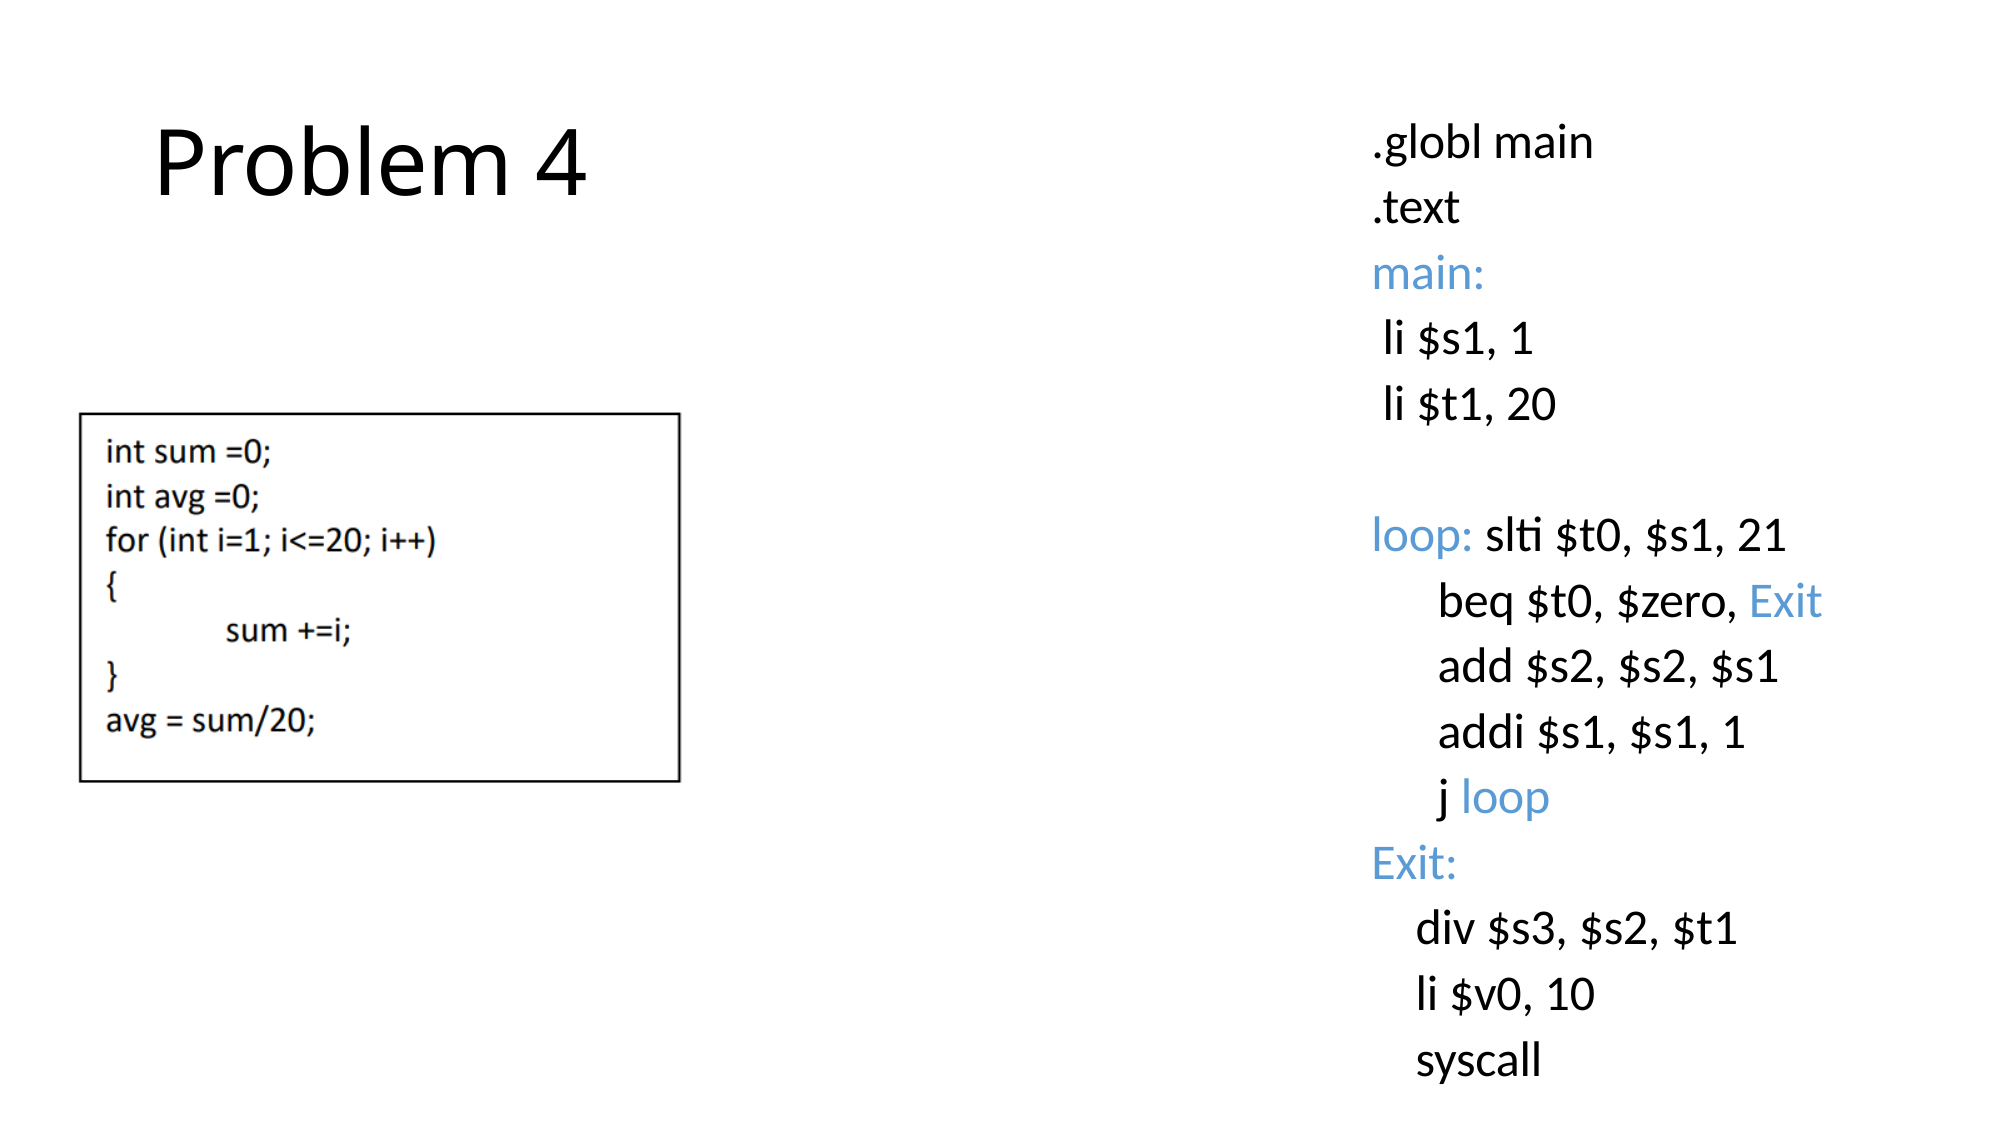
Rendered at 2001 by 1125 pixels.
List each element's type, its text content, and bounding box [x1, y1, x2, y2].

picture [74, 409, 693, 794]
title Problem 4 [150, 62, 1000, 253]
text_box .globl main .text main: li $s1, 1 li $t1, 20 loop: slti $t0, $s1, 21 beq $t0, $zero, Exit add $s2, $s2, $s1 addi $s1, $s1, 1 j loop Exit: div $s3, $s2, $t1 li $v0, 10 syscall [1369, 102, 2000, 1086]
